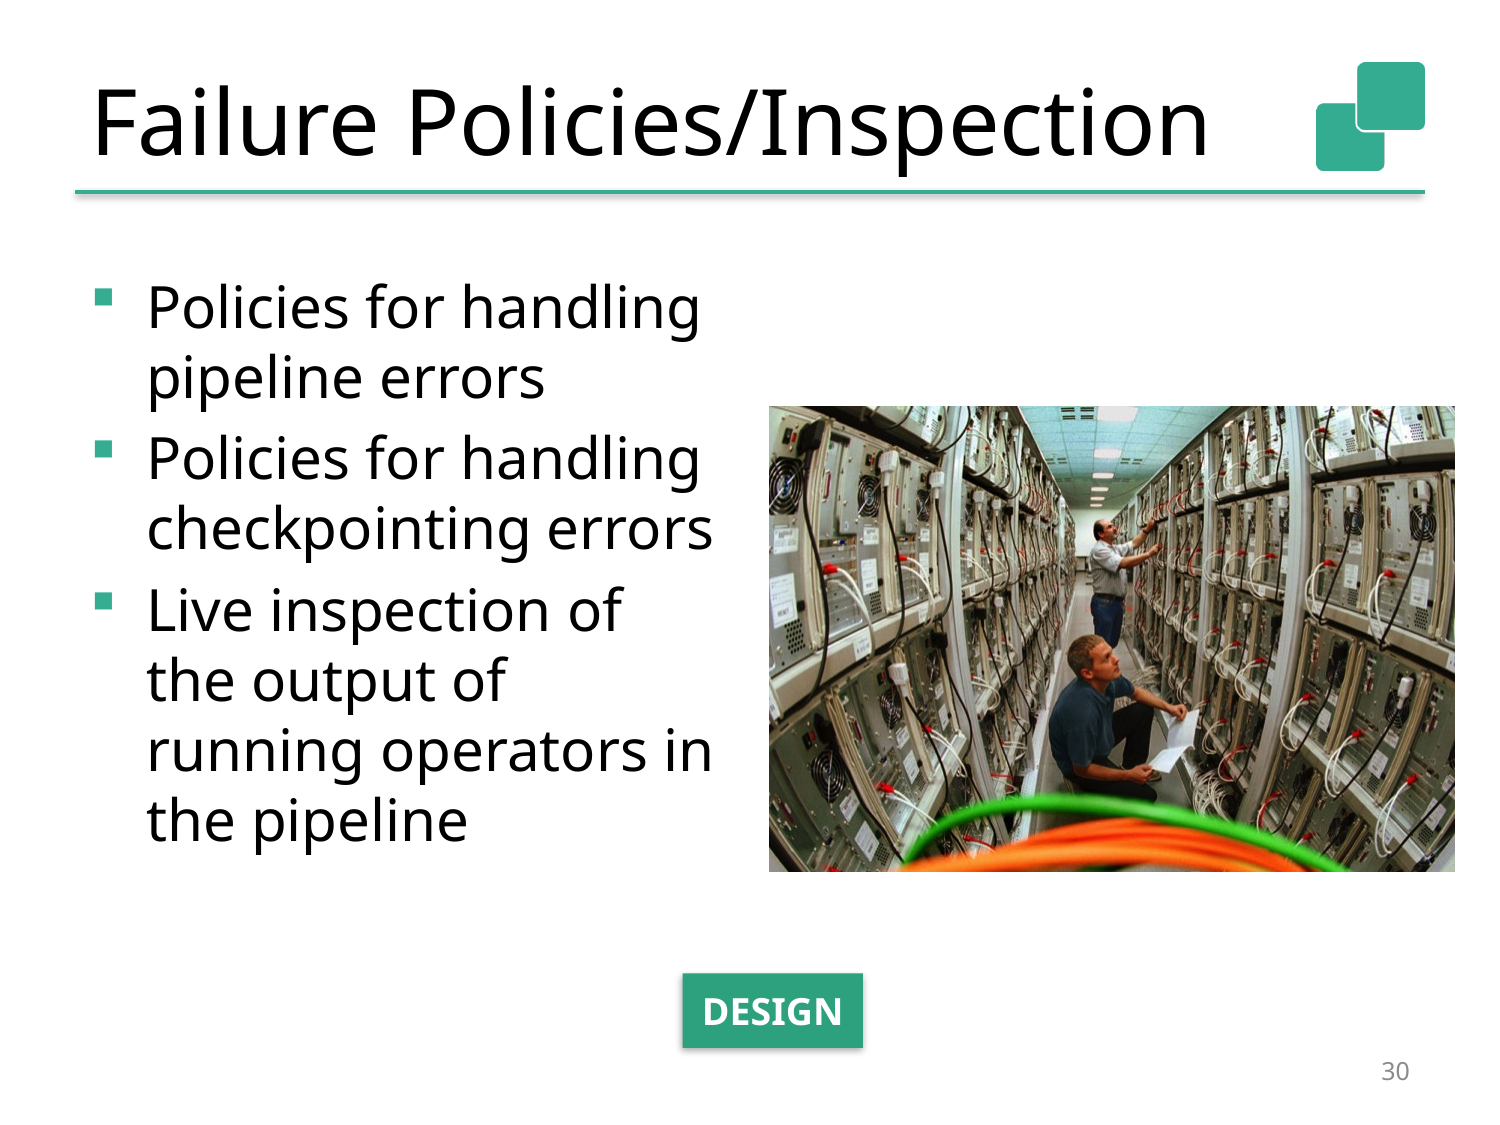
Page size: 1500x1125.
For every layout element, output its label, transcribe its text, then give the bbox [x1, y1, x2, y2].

slide_number 30 [1074, 1042, 1425, 1103]
picture [769, 406, 1455, 872]
list Policies for handling pipeline errors Policies for handling checkpointing errors Live inspection of the output of running operators in the pipeline [75, 262, 738, 1005]
title Failure Policies/Inspection [75, 45, 1425, 193]
text_box DESIGN [682, 973, 864, 1049]
